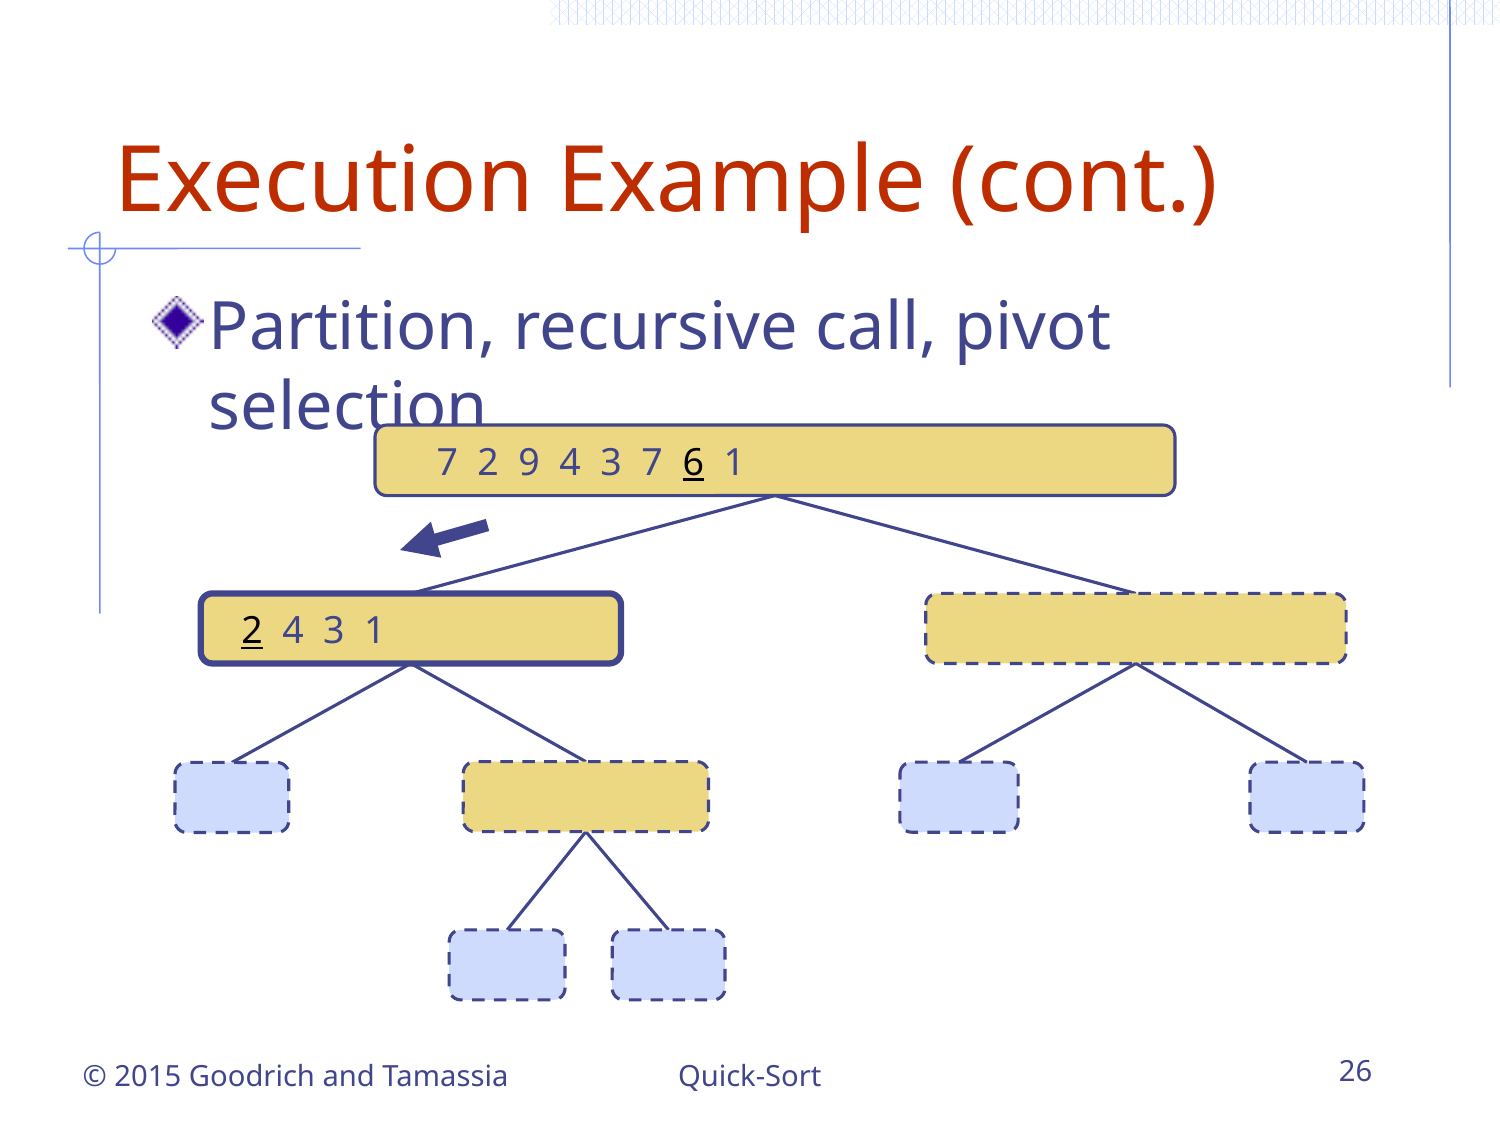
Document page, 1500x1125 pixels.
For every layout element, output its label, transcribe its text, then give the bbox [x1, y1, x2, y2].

text_box 9 4  4 9 [463, 761, 709, 832]
text_box 4  4 [612, 929, 725, 1000]
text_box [774, 496, 1137, 593]
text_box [410, 496, 773, 591]
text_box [585, 833, 669, 929]
text_box 2  2 [174, 762, 289, 833]
text_box 8  8 [1249, 762, 1364, 833]
text_box 9  9 [449, 929, 566, 1000]
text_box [1135, 664, 1308, 761]
list Partition, recursive call, pivot selection [137, 275, 1413, 400]
title Execution Example (cont.) [99, 50, 1375, 238]
text_box 3 8 6 1  1 3 8 6 [925, 593, 1347, 664]
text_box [231, 666, 409, 762]
text_box 7 2 9 4 3 7 6 1  1 2 3 4 6 7 8 9 [375, 425, 1176, 496]
text_box 2 4 3 1  2 4 7 9 [200, 593, 622, 664]
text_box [506, 833, 583, 929]
picture [152, 296, 204, 349]
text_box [410, 666, 587, 761]
slide_number 26 [1074, 1024, 1388, 1101]
text_box 3  3 [899, 762, 1019, 833]
footer Quick-Sort [512, 1024, 988, 1101]
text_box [958, 664, 1134, 761]
